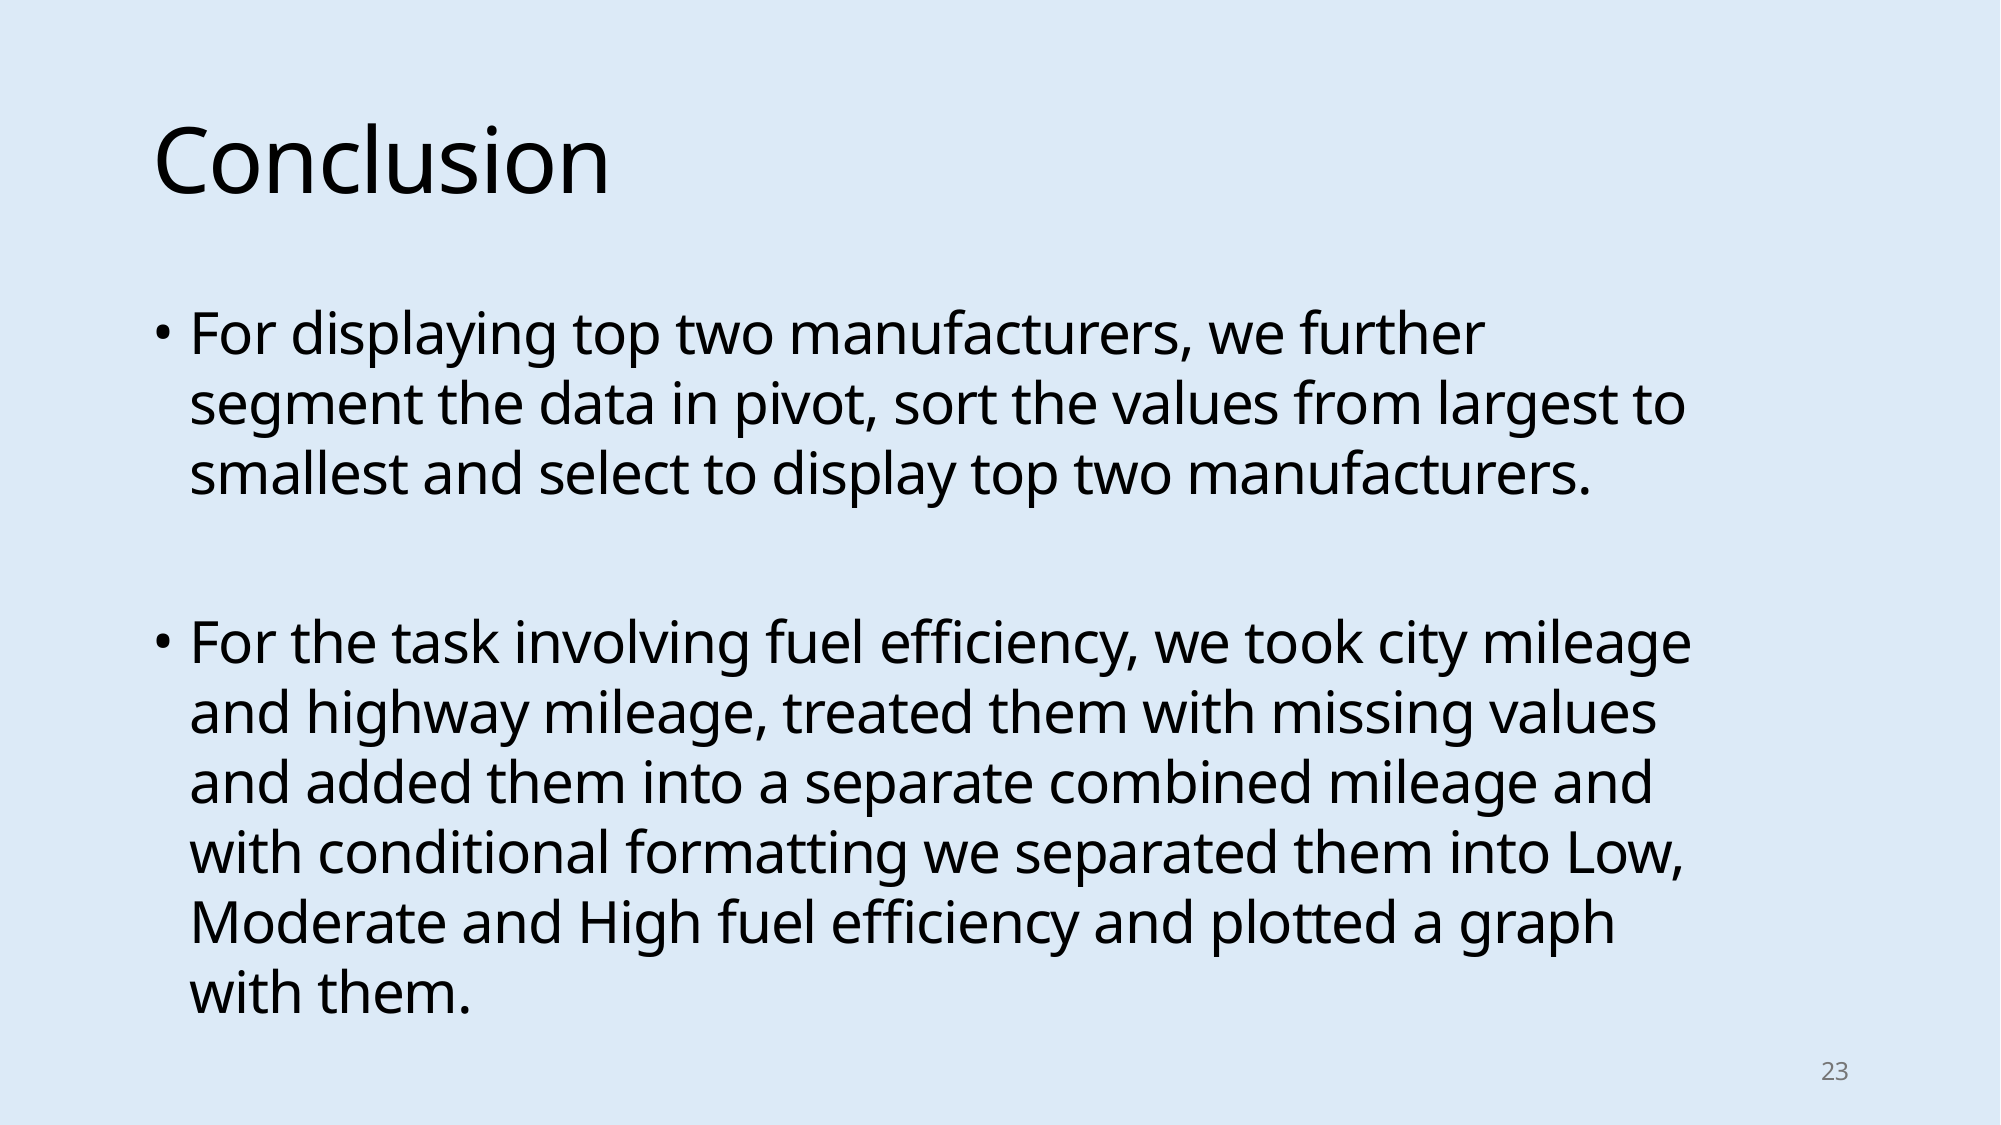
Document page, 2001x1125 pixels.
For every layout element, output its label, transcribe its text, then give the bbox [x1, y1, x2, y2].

slide_number 23 [1818, 1055, 1856, 1125]
title Conclusion [150, 99, 1832, 290]
list For displaying top two manufacturers, we further segment the data in pivot, sort the values from largest to smallest and select to display top two manufacturers. For the task involving fuel efficiency, we took city mileage and highway mileage, treated them with missing values and added them into a separate combined mileage and with conditional formatting we separated them into Low, Moderate and High fuel efficiency and plotted a graph with them. [150, 280, 1725, 1026]
